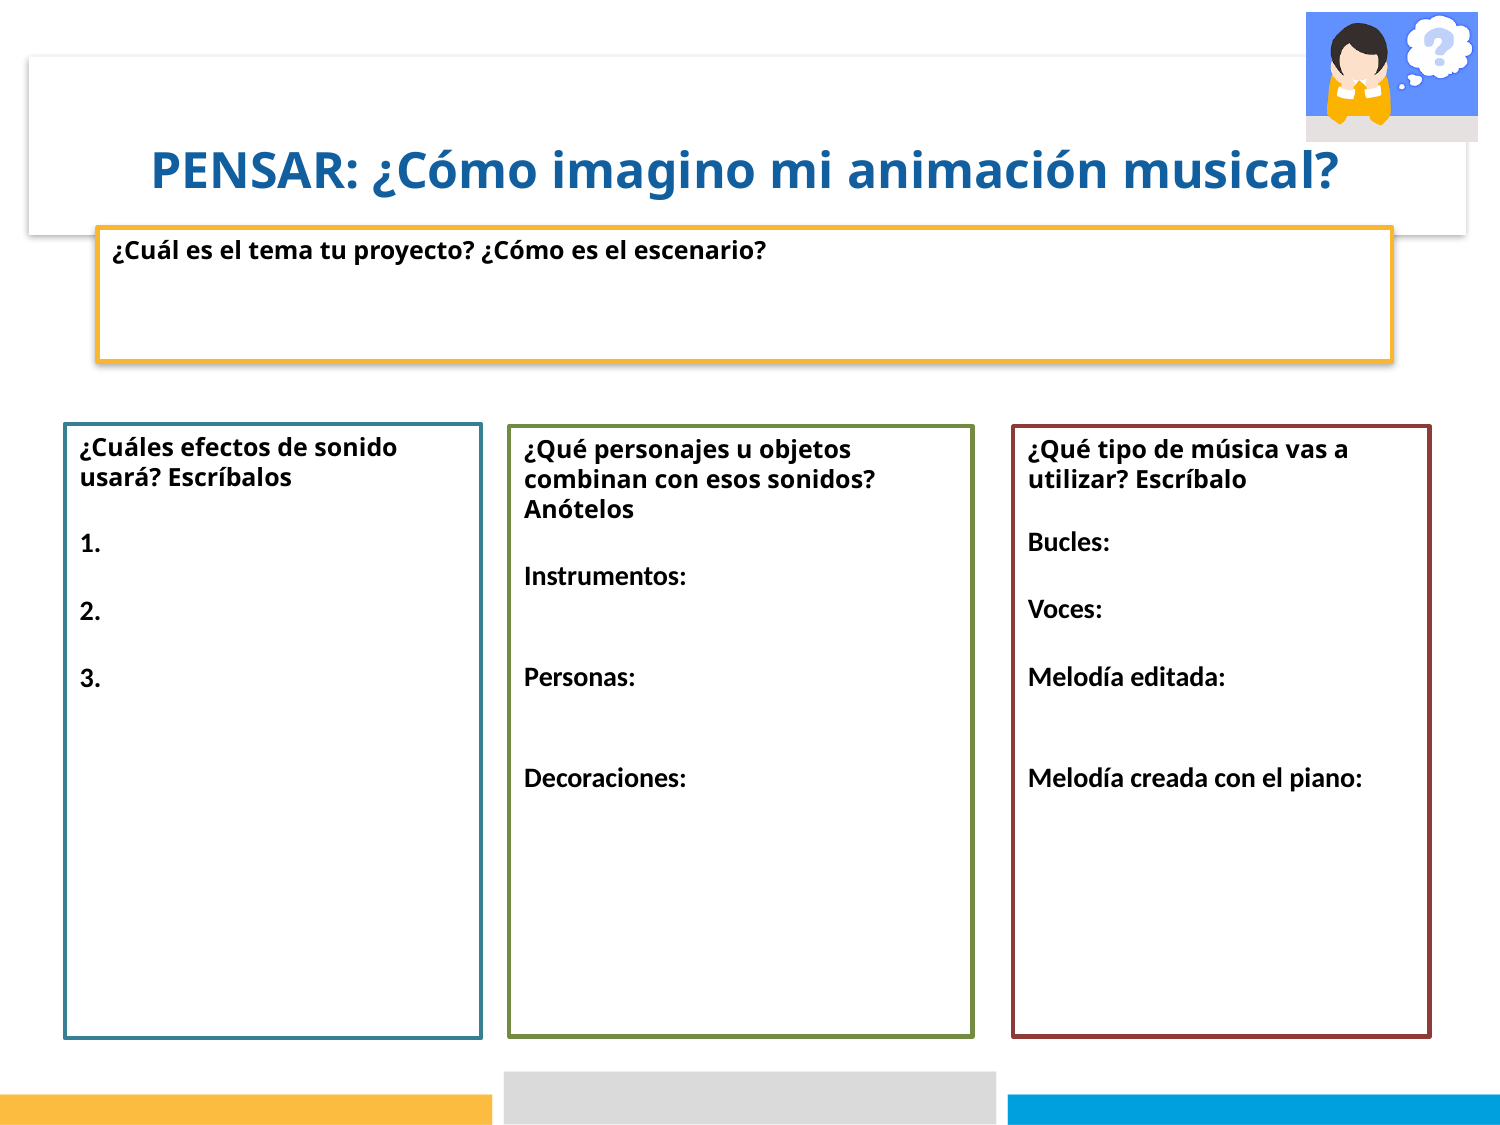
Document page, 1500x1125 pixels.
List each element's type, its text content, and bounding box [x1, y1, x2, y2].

text_box ¿Cuál es el tema tu proyecto? ¿Cómo es el escenario? [97, 226, 1393, 362]
text_box ¿Qué tipo de música vas a utilizar? Escríbalo Bucles: Voces: Melodía editada: Melodía creada con el piano: [1011, 424, 1432, 1039]
text_box ¿Cuáles efectos de sonido usará? Escríbalos 1. 2. 3. [63, 422, 483, 1040]
text_box ¿Qué personajes u objetos combinan con esos sonidos? Anótelos Instrumentos: Personas: Decoraciones: [507, 424, 975, 1039]
picture [0, 0, 1500, 1125]
title PENSAR: ¿Cómo imagino mi animación musical? [97, 125, 1393, 212]
